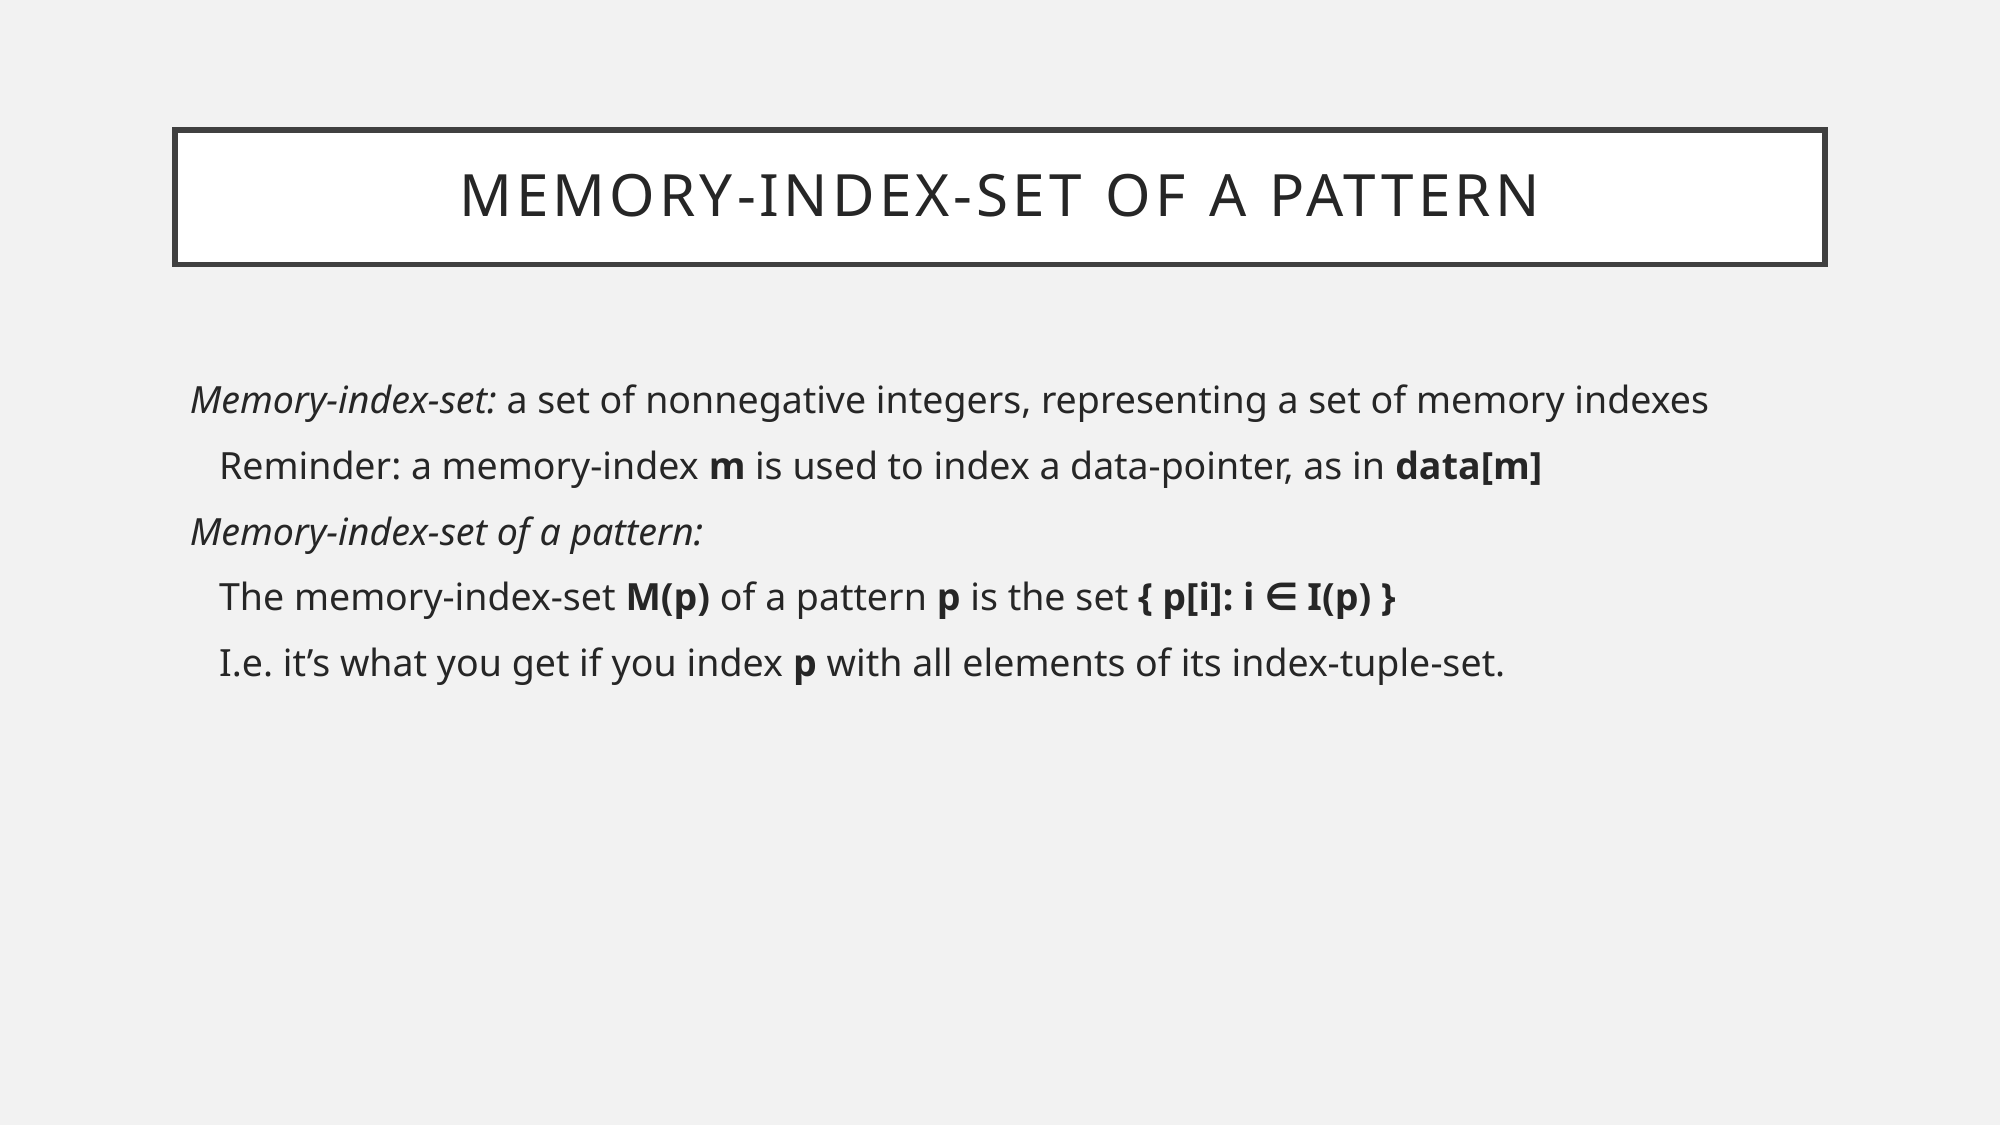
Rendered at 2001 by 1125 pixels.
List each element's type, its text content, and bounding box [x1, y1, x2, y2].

list Memory-index-set: a set of nonnegative integers, representing a set of memory indexes Reminder: a memory-index m is used to index a data-pointer, as in data[m] Memory-index-set of a pattern: The memory-index-set M(p) of a pattern p is the set { p[i]: i ∈ I(p) } I.e. it’s what you get if you index p with all elements of its index-tuple-set. [174, 302, 1825, 1056]
title memory-index-set of a pattern [172, 127, 1828, 267]
